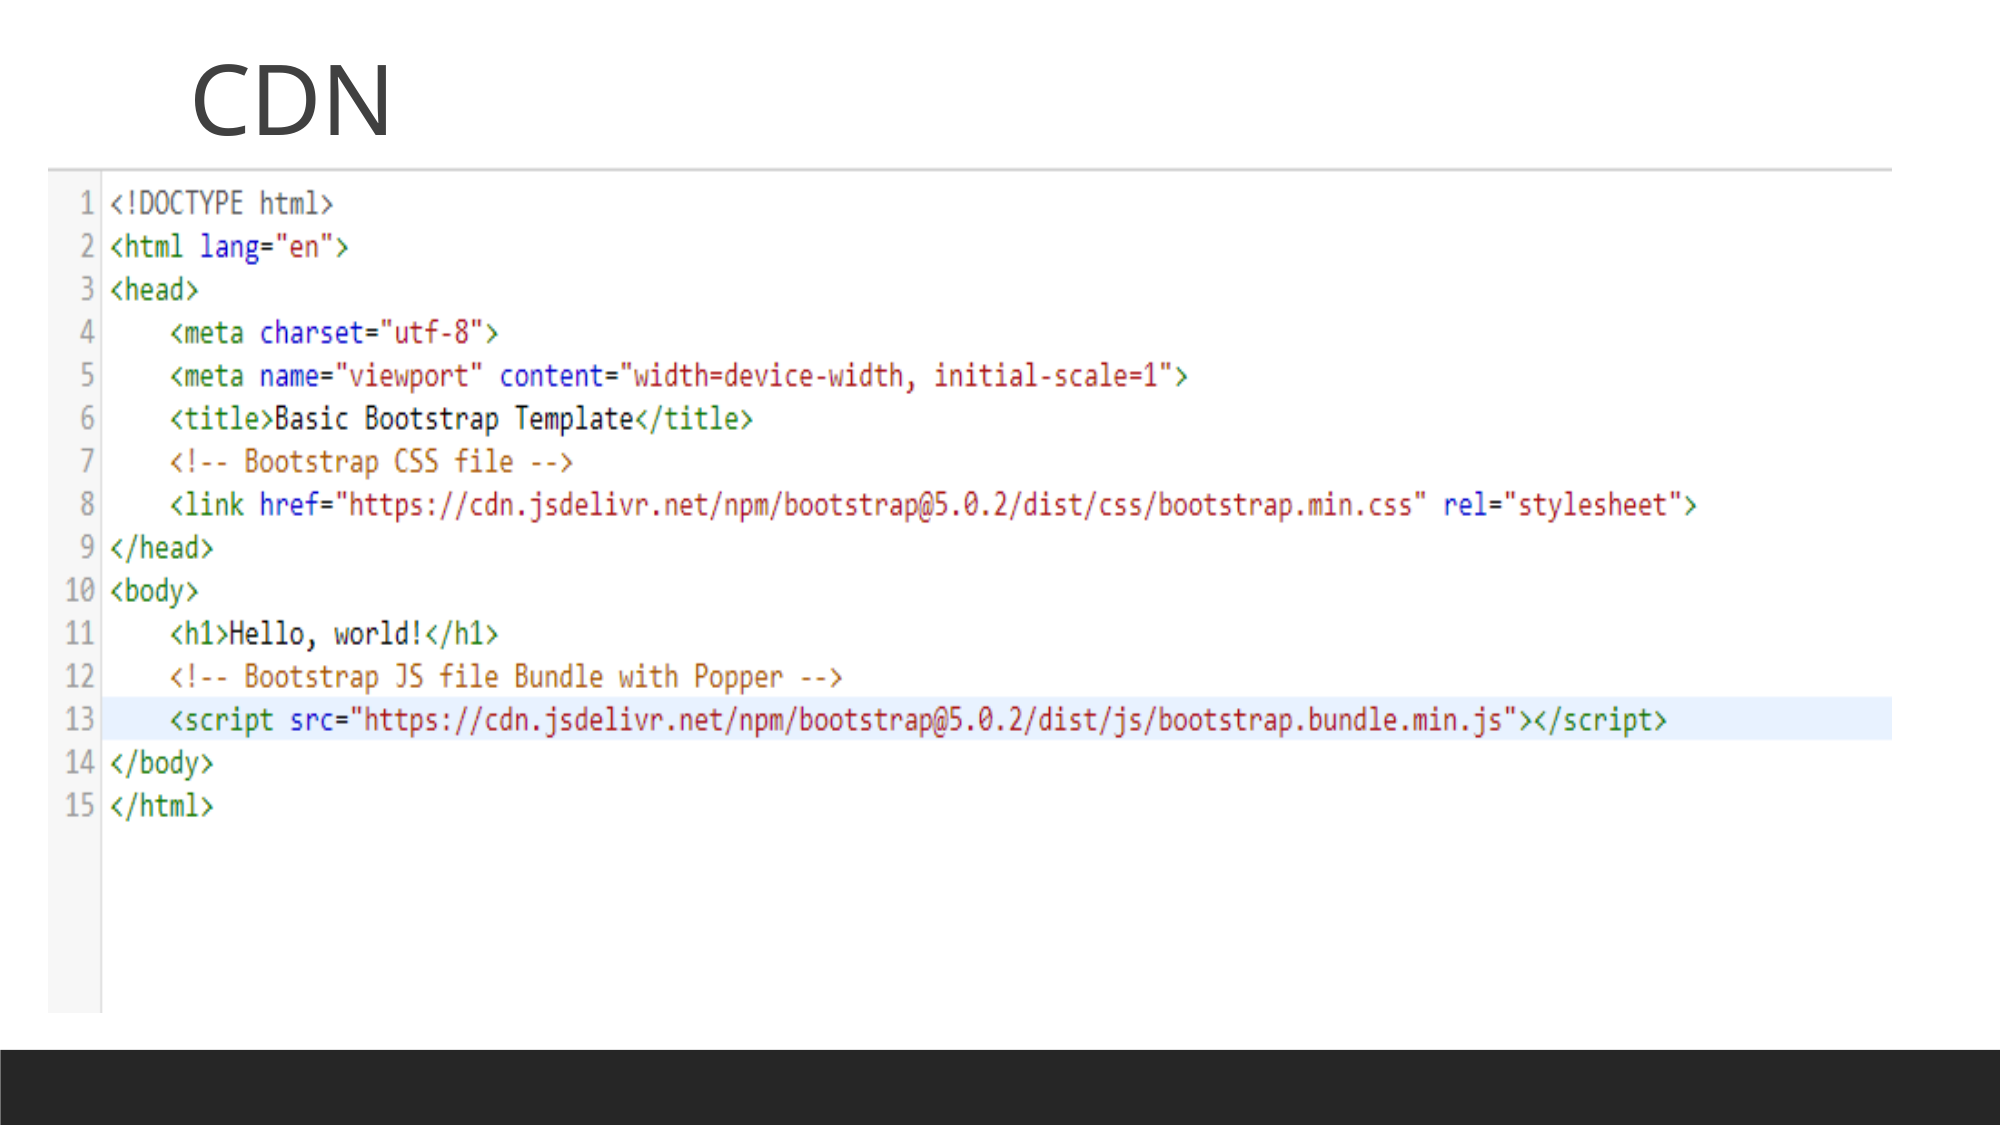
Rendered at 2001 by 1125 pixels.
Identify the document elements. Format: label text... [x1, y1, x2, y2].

picture [48, 166, 1892, 1013]
title CDN [174, 43, 1825, 162]
